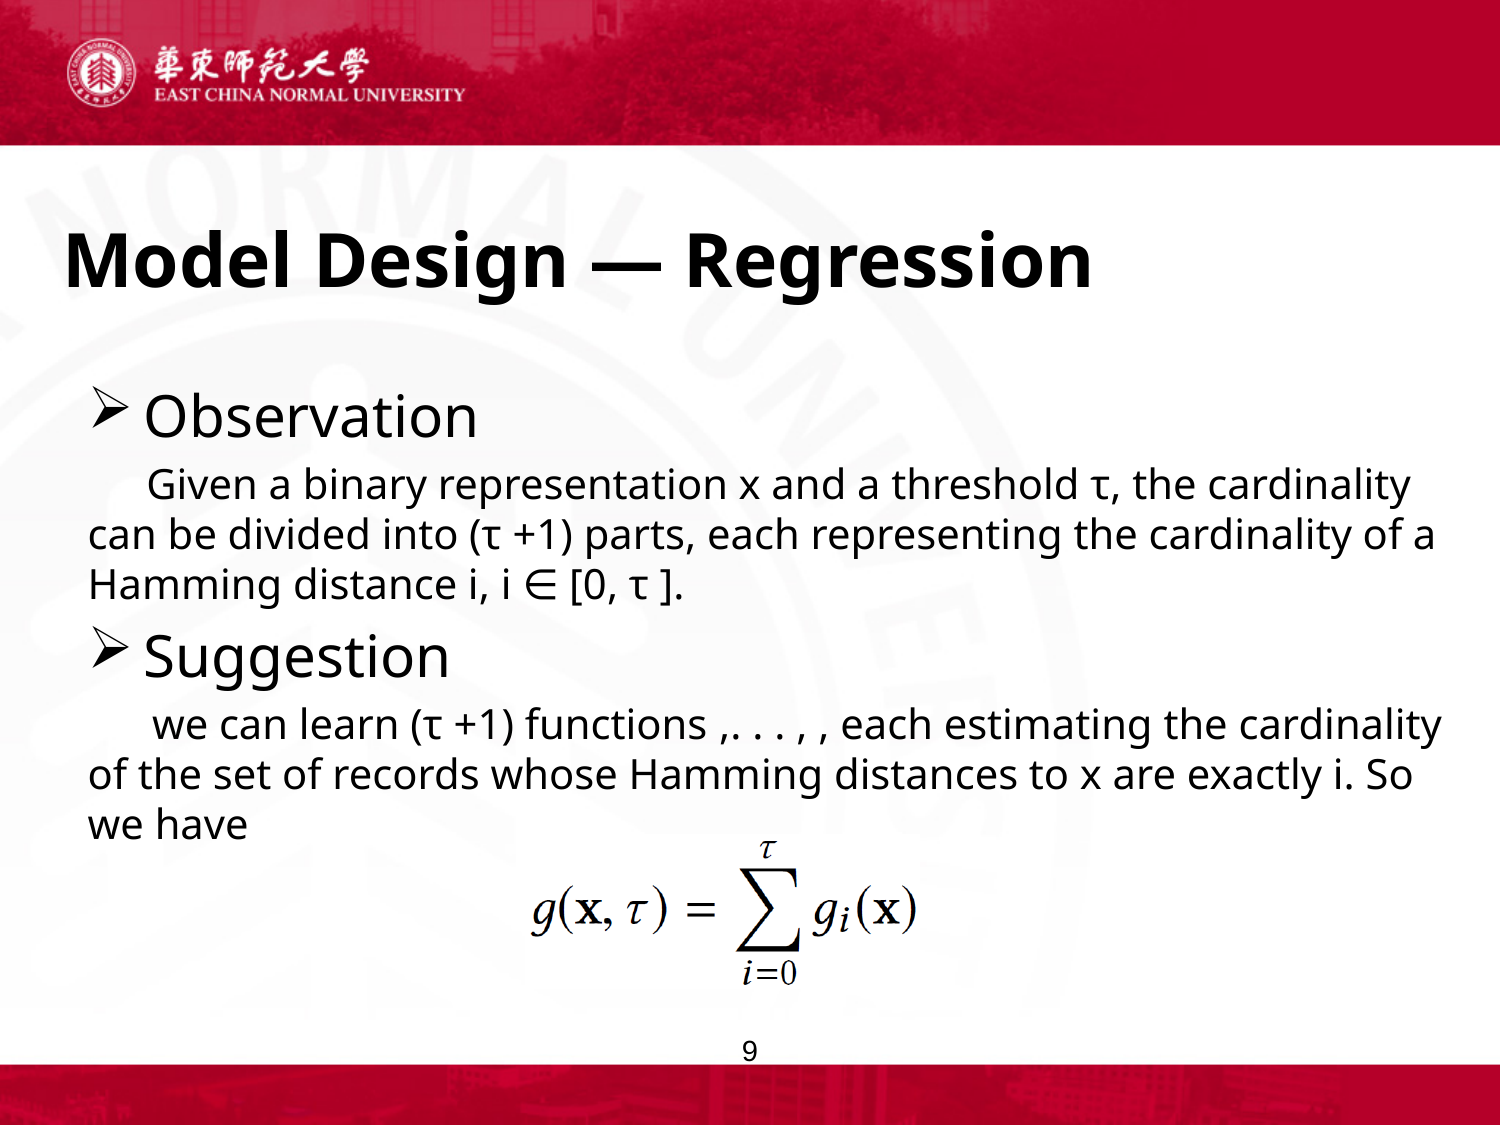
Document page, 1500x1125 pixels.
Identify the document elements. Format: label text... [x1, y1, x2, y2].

title Model Design — Regression [47, 164, 1306, 352]
footer 9 [512, 1024, 988, 1103]
picture [0, 0, 1500, 1125]
